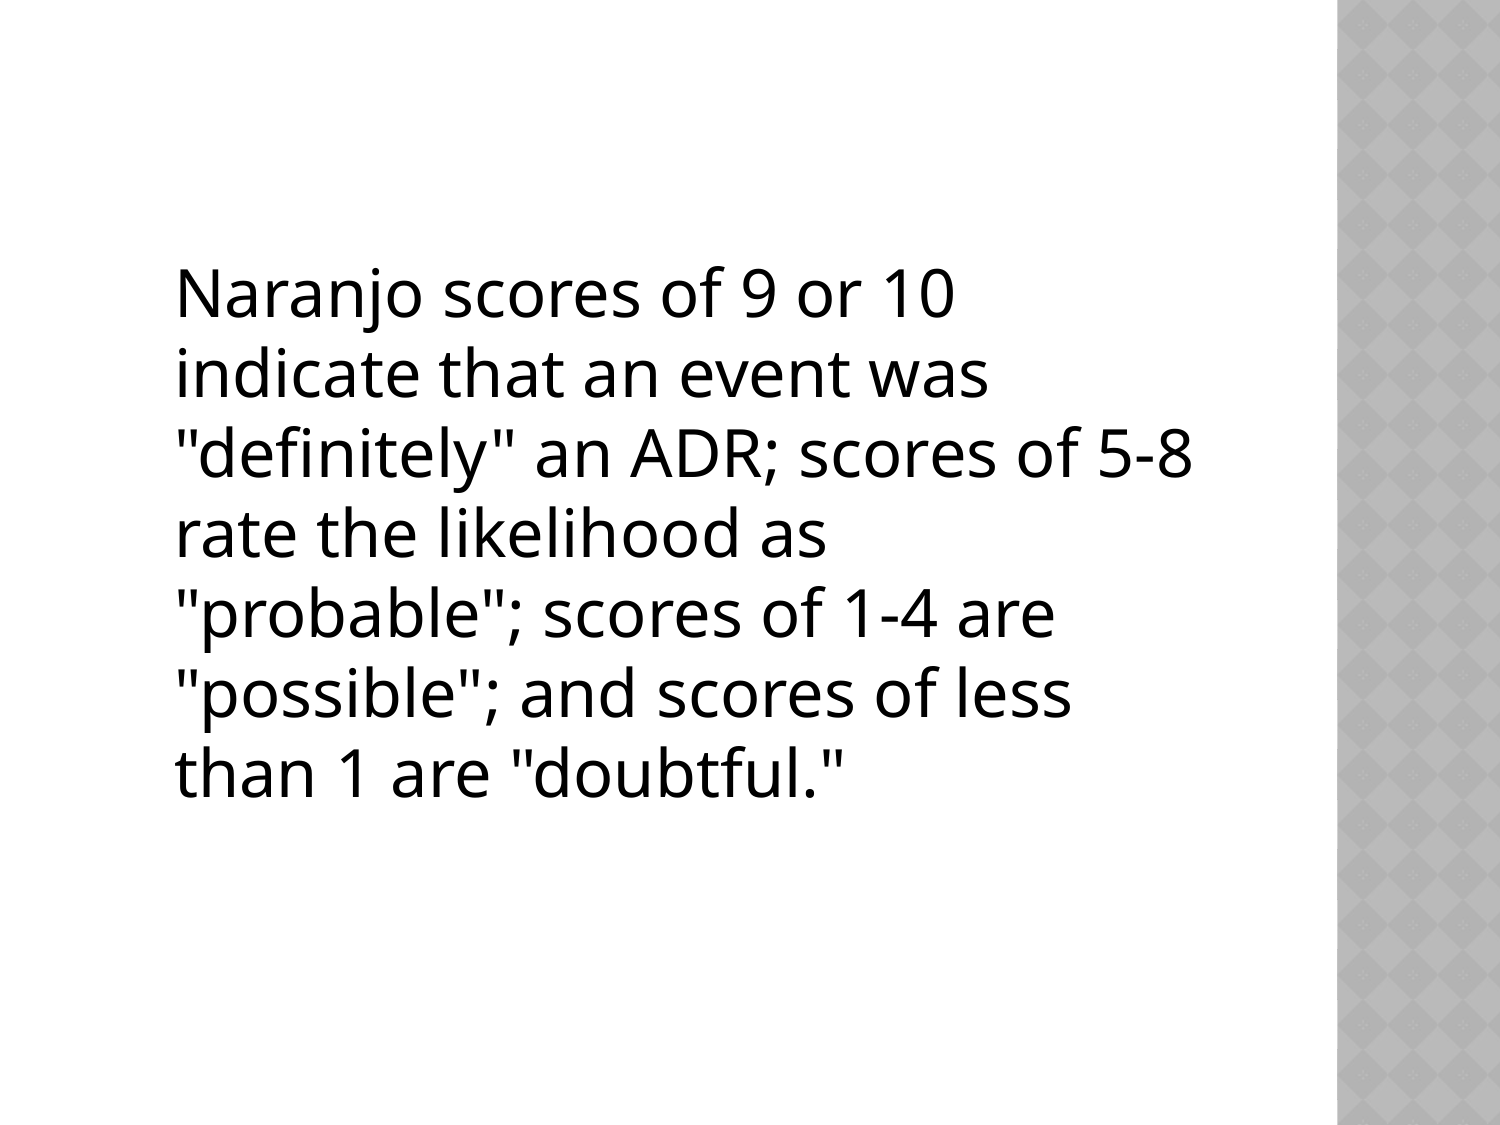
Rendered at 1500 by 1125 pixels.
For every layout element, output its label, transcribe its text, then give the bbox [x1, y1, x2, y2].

text_box Naranjo scores of 9 or 10 indicate that an event was "definitely" an ADR; scores of 5-8 rate the likelihood as "probable"; scores of 1-4 are "possible"; and scores of less than 1 are "doubtful." [159, 243, 1211, 818]
